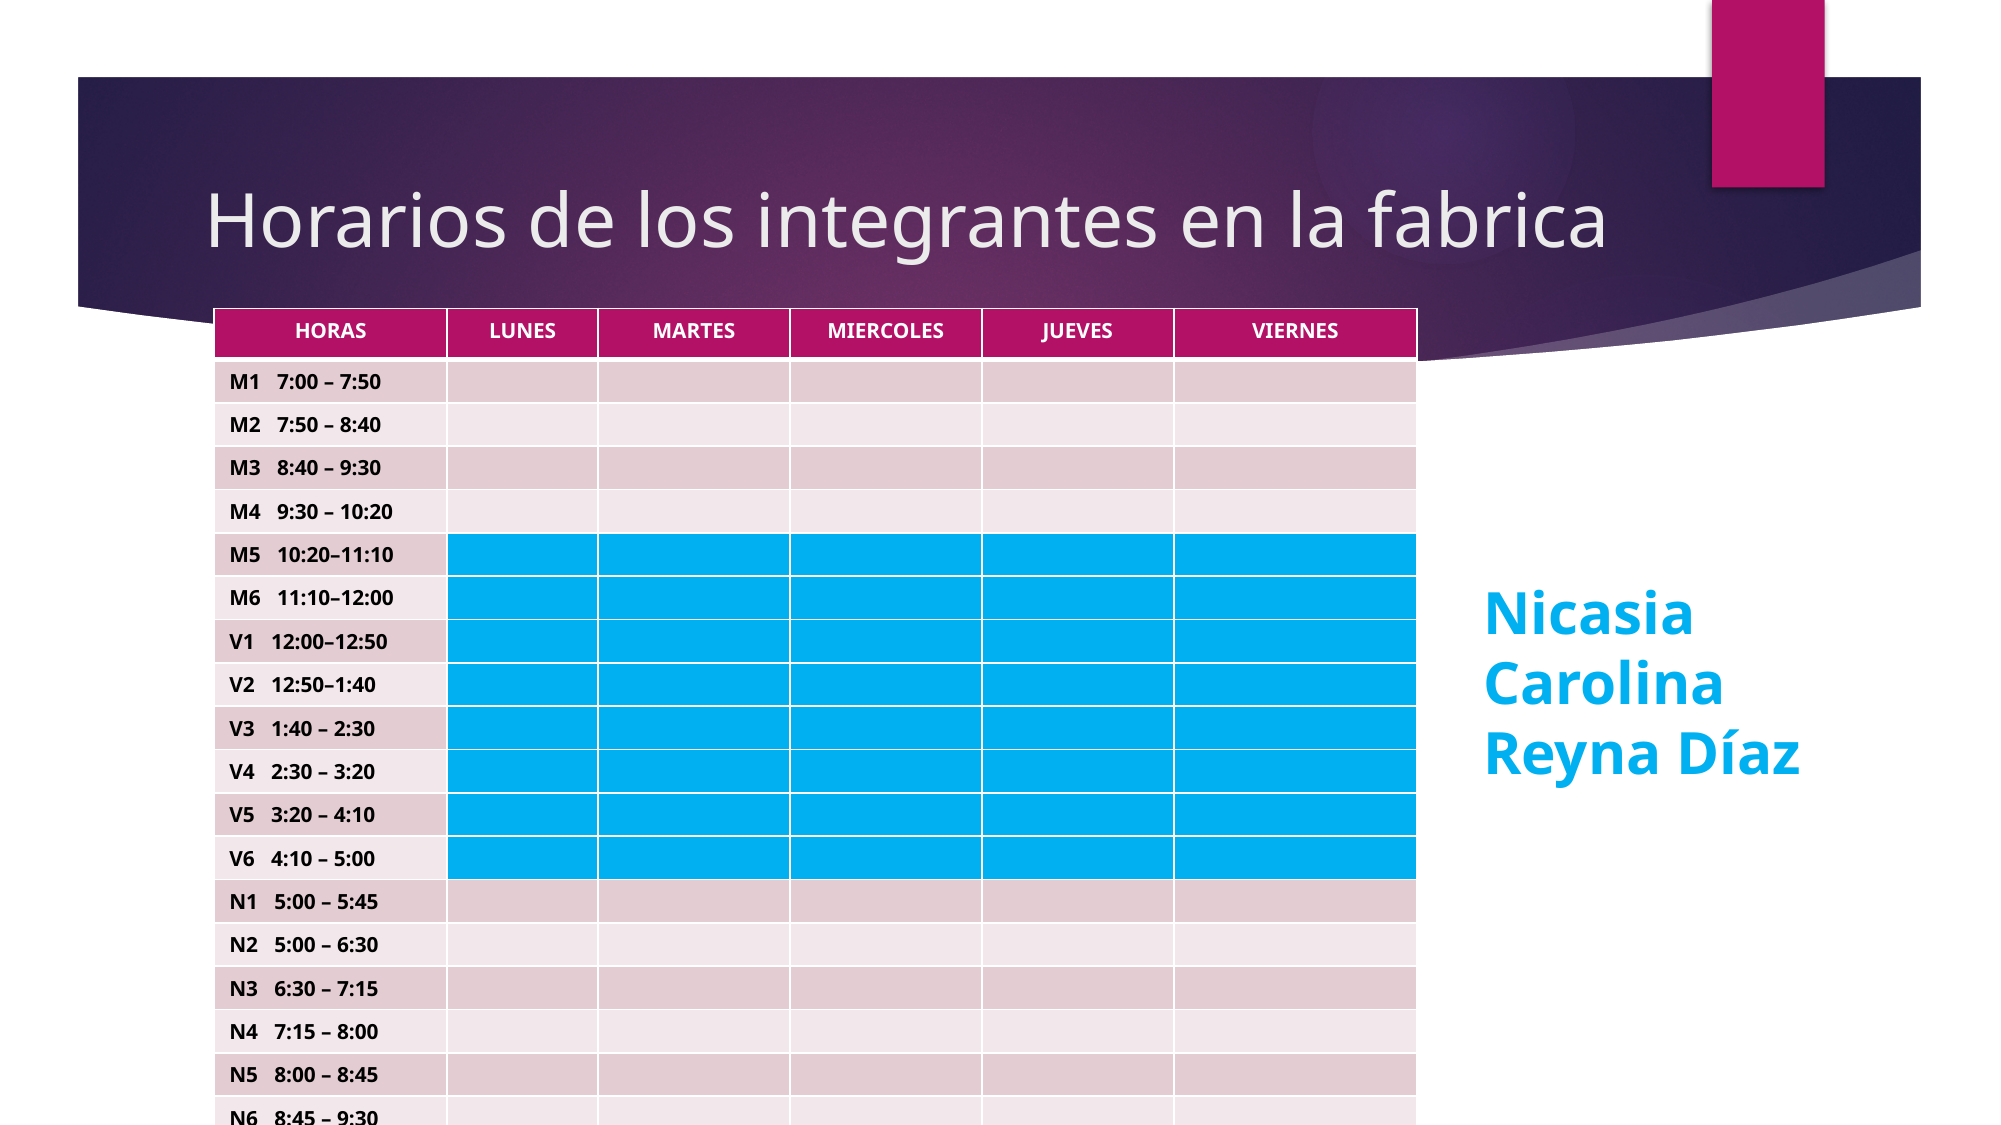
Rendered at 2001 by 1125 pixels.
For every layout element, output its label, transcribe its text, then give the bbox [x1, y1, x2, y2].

table_cell [983, 362, 1173, 402]
table_cell [1175, 447, 1416, 489]
table_cell [791, 577, 981, 619]
table_cell [983, 620, 1173, 662]
table_cell [599, 490, 789, 532]
table_cell [983, 837, 1173, 879]
table_cell [448, 362, 597, 402]
table_cell [1175, 664, 1416, 705]
table_cell [599, 534, 789, 575]
table_cell [1175, 794, 1416, 835]
table_cell [448, 924, 597, 965]
table_cell V4 2:30 – 3:20 [215, 750, 446, 792]
table_cell [791, 794, 981, 835]
table_cell [791, 664, 981, 705]
table_cell [983, 1054, 1173, 1095]
table_cell [448, 404, 597, 445]
table_cell [448, 620, 597, 662]
table_cell [983, 664, 1173, 705]
table_cell M1 7:00 – 7:50 [215, 362, 446, 402]
table_cell [599, 404, 789, 445]
table_cell [599, 577, 789, 619]
table_cell [791, 447, 981, 489]
table_cell [1175, 1054, 1416, 1095]
table_cell [983, 490, 1173, 532]
table_cell [448, 534, 597, 575]
table_cell [1175, 490, 1416, 532]
table_cell [983, 534, 1173, 575]
table_cell [791, 837, 981, 879]
table_cell [448, 1010, 597, 1052]
table_cell V6 4:10 – 5:00 [215, 837, 446, 879]
table_cell [448, 967, 597, 1009]
table_cell [983, 707, 1173, 749]
table_cell [983, 1010, 1173, 1052]
table_cell [599, 1054, 789, 1095]
table_cell N4 7:15 – 8:00 [215, 1010, 446, 1052]
table_cell [599, 620, 789, 662]
table_cell [599, 880, 789, 922]
text_box Nicasia Carolina Reyna Díaz [1468, 568, 1852, 794]
table_cell [599, 447, 789, 489]
table_cell [448, 577, 597, 619]
table_cell [791, 1054, 981, 1095]
table_cell [448, 1054, 597, 1095]
table_cell [599, 924, 789, 965]
table_cell [1175, 707, 1416, 749]
table_cell [791, 620, 981, 662]
table_header MARTES [599, 309, 789, 357]
table_cell [983, 447, 1173, 489]
table_cell [599, 794, 789, 835]
table_cell [1175, 577, 1416, 619]
table_cell M3 8:40 – 9:30 [215, 447, 446, 489]
table_cell [1175, 620, 1416, 662]
table_cell [791, 750, 981, 792]
table_cell [1175, 534, 1416, 575]
table_cell V5 3:20 – 4:10 [215, 794, 446, 835]
table_cell V1 12:00–12:50 [215, 620, 446, 662]
table_header LUNES [448, 309, 597, 357]
table_cell [983, 880, 1173, 922]
table_cell [599, 1097, 789, 1125]
table_cell V2 12:50–1:40 [215, 664, 446, 705]
table_cell [983, 967, 1173, 1009]
table_cell [791, 490, 981, 532]
table_cell [791, 880, 981, 922]
table_cell [599, 750, 789, 792]
table_cell [983, 924, 1173, 965]
table_cell [448, 750, 597, 792]
table_cell N1 5:00 – 5:45 [215, 880, 446, 922]
table_cell [1175, 837, 1416, 879]
table_cell [1175, 750, 1416, 792]
table_cell [791, 707, 981, 749]
table_cell M6 11:10–12:00 [215, 577, 446, 619]
table_cell [599, 664, 789, 705]
table_cell M2 7:50 – 8:40 [215, 404, 446, 445]
table_cell N3 6:30 – 7:15 [215, 967, 446, 1009]
table_header JUEVES [983, 309, 1173, 357]
table_cell [599, 1010, 789, 1052]
table_cell [791, 404, 981, 445]
table_cell [448, 707, 597, 749]
table_cell [599, 967, 789, 1009]
table_cell N6 8:45 – 9:30 [215, 1097, 446, 1125]
table_cell [1175, 362, 1416, 402]
table_cell [448, 794, 597, 835]
table_cell [1175, 404, 1416, 445]
table_cell [983, 750, 1173, 792]
table_cell [791, 1010, 981, 1052]
table_cell [791, 362, 981, 402]
table_header HORAS [215, 309, 446, 357]
title Horarios de los integrantes en la fabrica [189, 159, 1670, 276]
table_header MIERCOLES [791, 309, 981, 357]
table_cell V3 1:40 – 2:30 [215, 707, 446, 749]
table_cell [1175, 880, 1416, 922]
table_header VIERNES [1175, 309, 1416, 357]
table_cell [1175, 1010, 1416, 1052]
table_cell [791, 924, 981, 965]
table_cell N5 8:00 – 8:45 [215, 1054, 446, 1095]
table_cell [1175, 967, 1416, 1009]
table_cell [448, 837, 597, 879]
table_cell M4 9:30 – 10:20 [215, 490, 446, 532]
table_cell [448, 1097, 597, 1125]
table_cell [448, 490, 597, 532]
table_cell [983, 1097, 1173, 1125]
table_cell [1175, 1097, 1416, 1125]
table_cell [599, 362, 789, 402]
table_cell M5 10:20–11:10 [215, 534, 446, 575]
table_cell [983, 577, 1173, 619]
table_cell [983, 404, 1173, 445]
table_cell [599, 837, 789, 879]
table_cell [448, 447, 597, 489]
table_cell [791, 967, 981, 1009]
table_cell [448, 664, 597, 705]
table_cell [448, 880, 597, 922]
table_cell [791, 534, 981, 575]
table_cell [599, 707, 789, 749]
table_cell [983, 794, 1173, 835]
table_cell [1175, 924, 1416, 965]
table_cell N2 5:00 – 6:30 [215, 924, 446, 965]
table_cell [791, 1097, 981, 1125]
